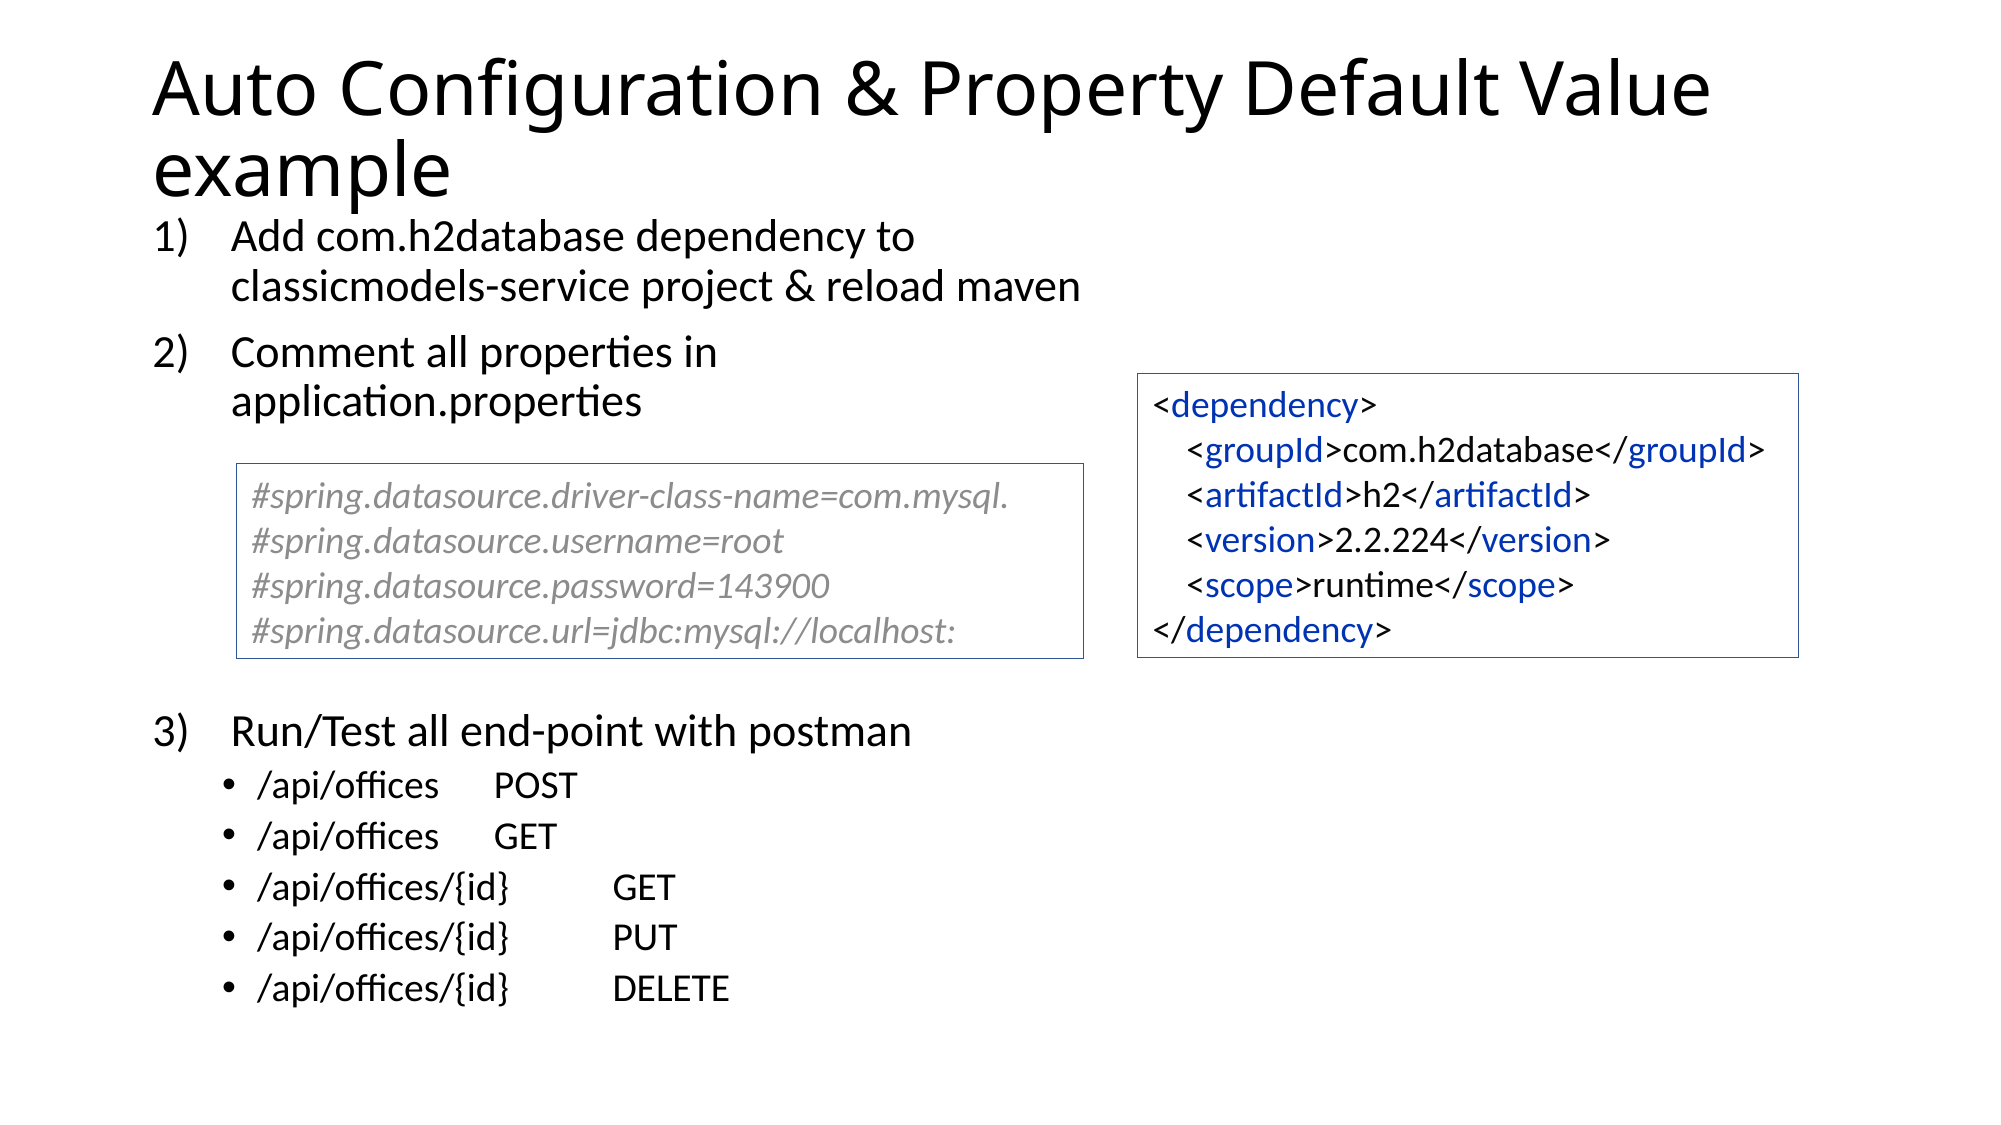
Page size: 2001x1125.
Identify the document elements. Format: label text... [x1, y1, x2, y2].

list Add com.h2database dependency to classicmodels-service project & reload maven Comment all properties in application.properties Run/Test all end-point with postman /api/offices POST /api/offices GET /api/offices/{id} GET /api/offices/{id} PUT /api/offices/{id} DELETE [137, 204, 1138, 1023]
title Auto Configuration & Property Default Value example [137, 59, 1863, 205]
text_box #spring.datasource.driver-class-name=com.mysql. #spring.datasource.username=root #spring.datasource.password=143900 #spring.datasource.url=jdbc:mysql://localhost: [236, 463, 1084, 659]
text_box <dependency> <groupId>com.h2database</groupId> <artifactId>h2</artifactId> <version>2.2.224</version> <scope>runtime</scope> </dependency> [1137, 373, 1799, 658]
